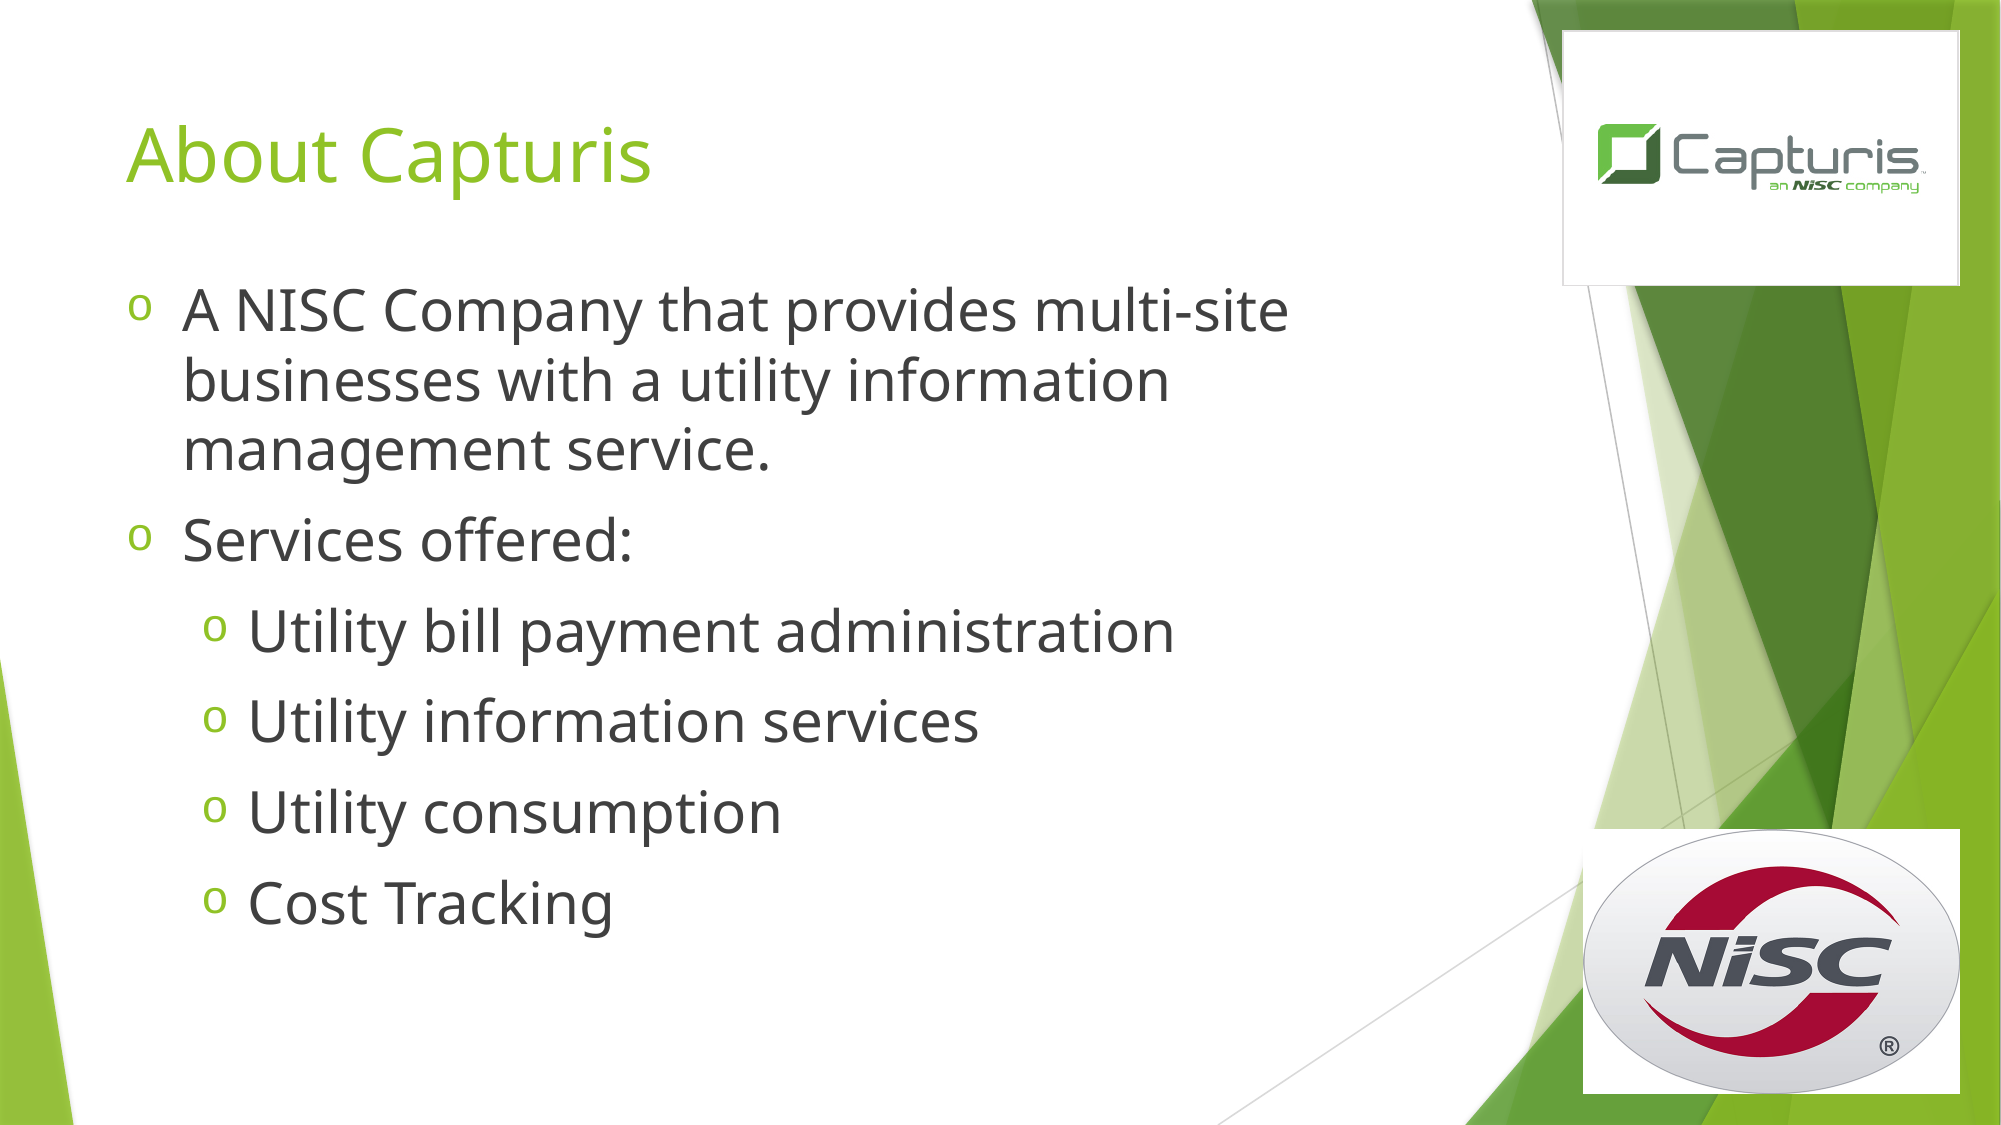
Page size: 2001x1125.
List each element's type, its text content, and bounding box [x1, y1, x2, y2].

picture [1582, 829, 1960, 1095]
picture [1562, 30, 1960, 287]
list A NISC Company that provides multi-site businesses with a utility information management service. Services offered: Utility bill payment administration Utility information services Utility consumption Cost Tracking [111, 265, 1522, 1055]
title About Capturis [111, 99, 1522, 265]
